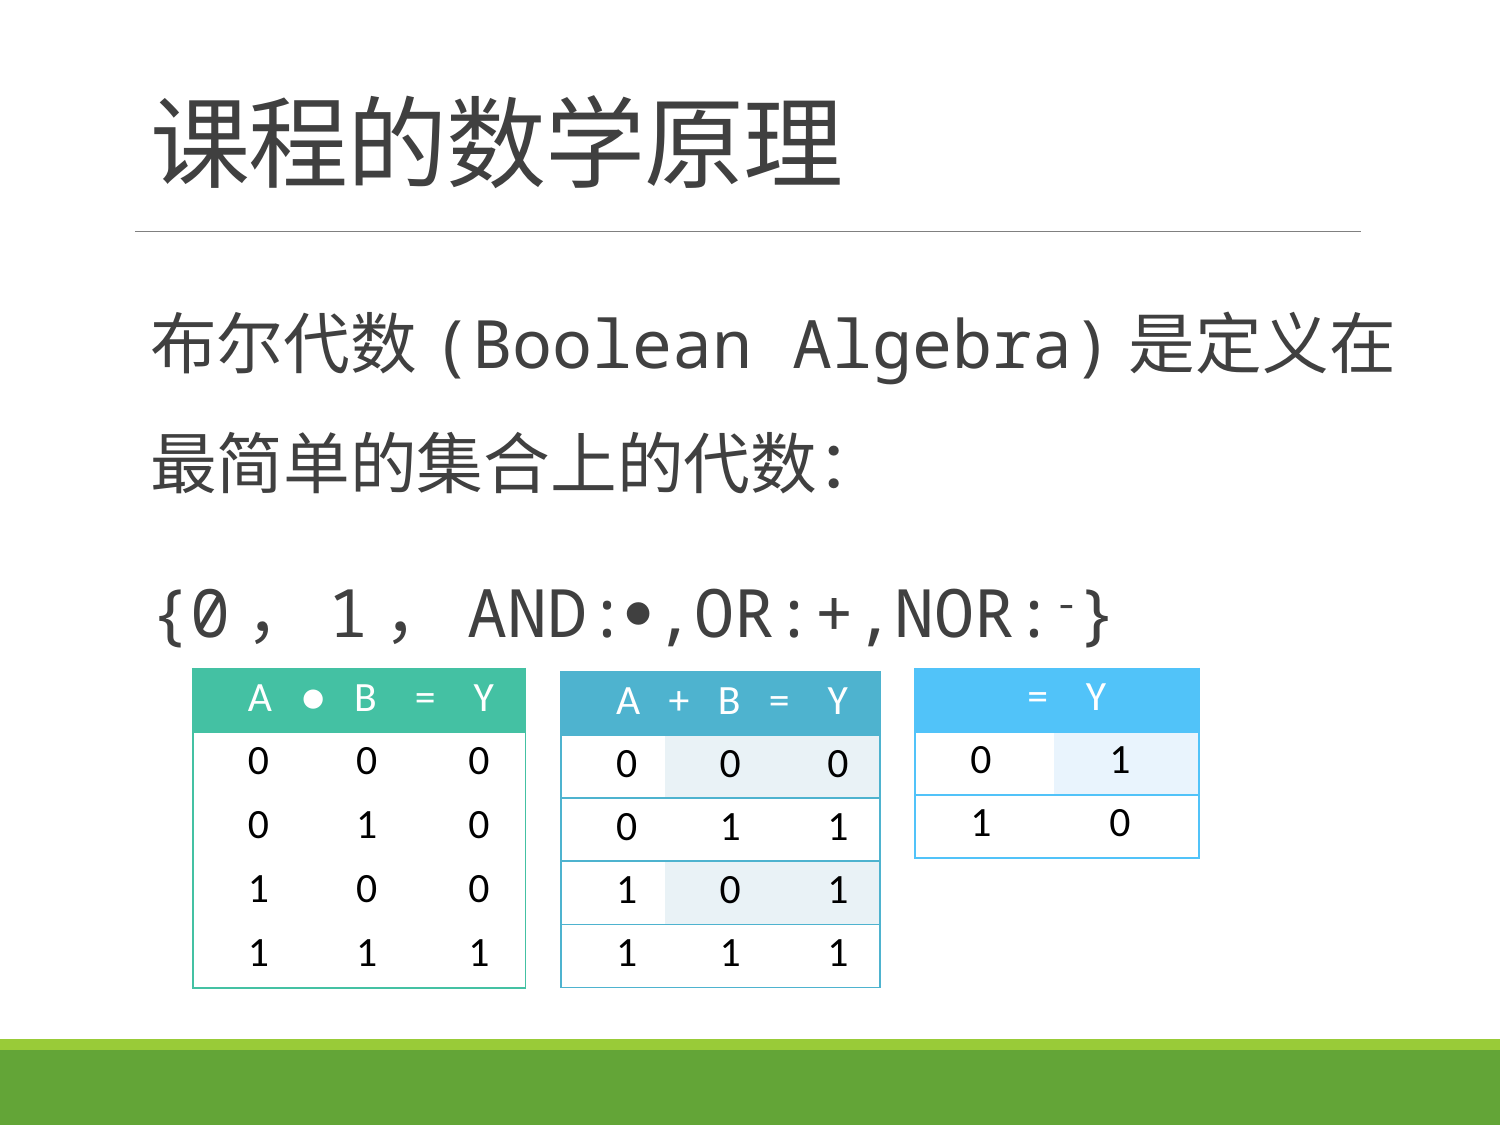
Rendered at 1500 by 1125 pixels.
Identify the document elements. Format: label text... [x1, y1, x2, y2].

table_cell 0 [301, 860, 413, 924]
table_cell 0 [413, 796, 525, 860]
table_cell 1 [772, 925, 879, 987]
table_cell 0 [562, 736, 665, 797]
table_cell 1 [194, 860, 301, 924]
table_cell 0 [301, 733, 413, 796]
table_cell 1 [665, 925, 772, 987]
table_cell 0 [562, 799, 665, 860]
title 课程的数学原理 [135, 47, 1373, 209]
table_cell 1 [665, 799, 772, 860]
table_header A + B = Y [562, 673, 879, 734]
table_cell 0 [665, 736, 772, 797]
table_cell 1 [301, 796, 413, 860]
table_cell 1 [562, 862, 665, 924]
table_cell 1 [772, 799, 879, 860]
table_cell 0 [772, 736, 879, 797]
table_cell 0 [665, 862, 772, 924]
table_cell 0 [413, 733, 525, 796]
list 布尔代数(Boolean Algebra)是定义在最简单的集合上的代数： {0，1，AND:,OR:+,NOR:-} [135, 254, 1412, 1024]
table_cell 0 [194, 733, 301, 796]
table_cell 1 [301, 924, 413, 987]
table_cell 1 [772, 862, 879, 924]
table_header A ● B = Y [194, 670, 525, 733]
table_cell 1 [413, 924, 525, 987]
table_cell 1 [194, 924, 301, 987]
table_cell 1 [562, 925, 665, 987]
table_cell 0 [194, 796, 301, 860]
table_cell 0 [413, 860, 525, 924]
